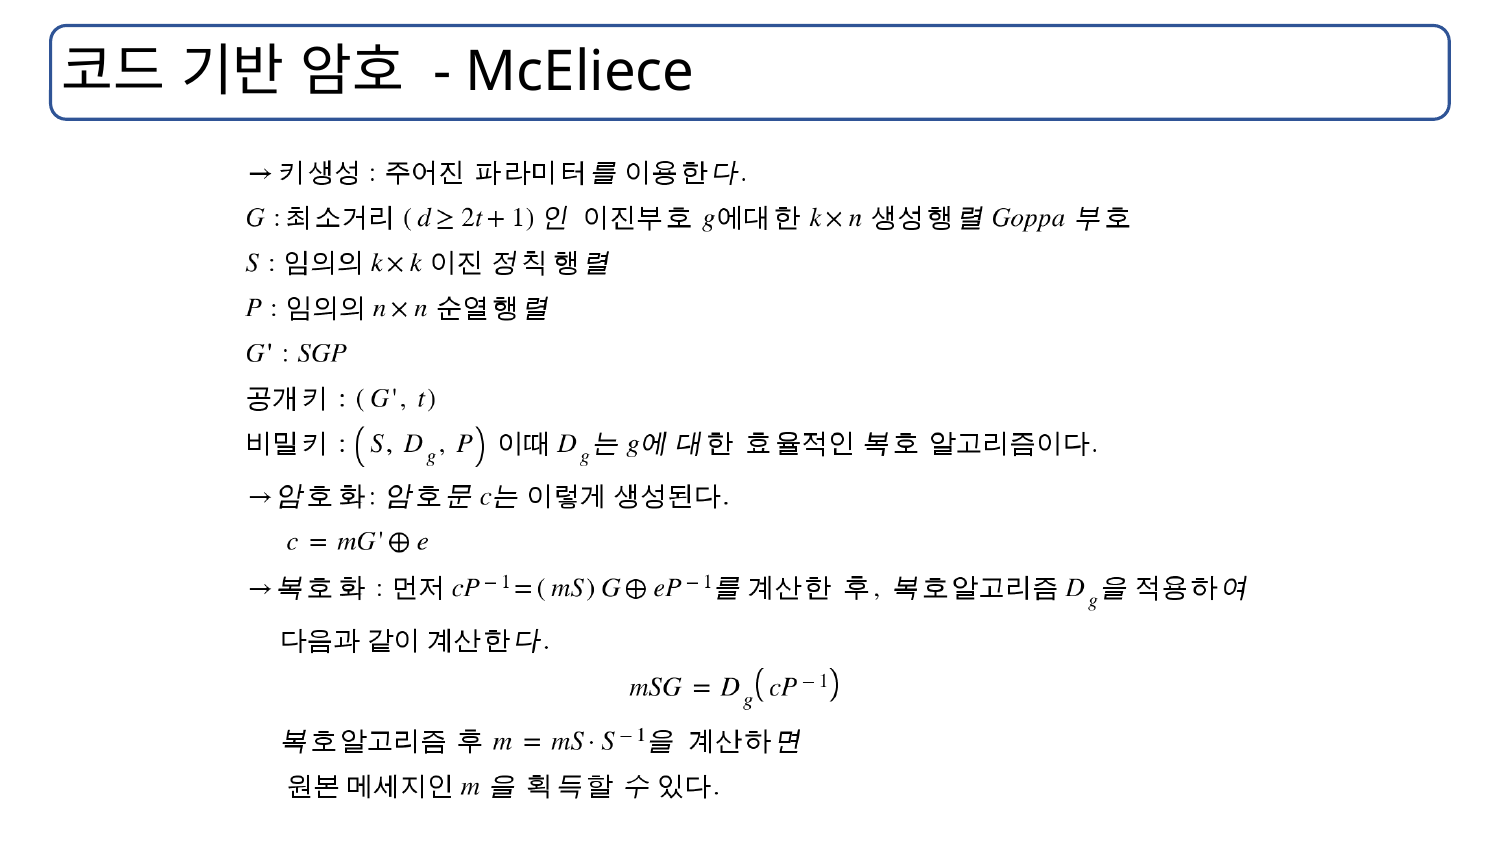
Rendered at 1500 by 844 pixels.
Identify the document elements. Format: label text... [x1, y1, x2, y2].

title 코드 기반 암호 - McEliece [50, 25, 1450, 120]
list [50, 141, 1450, 764]
picture [245, 160, 1255, 799]
